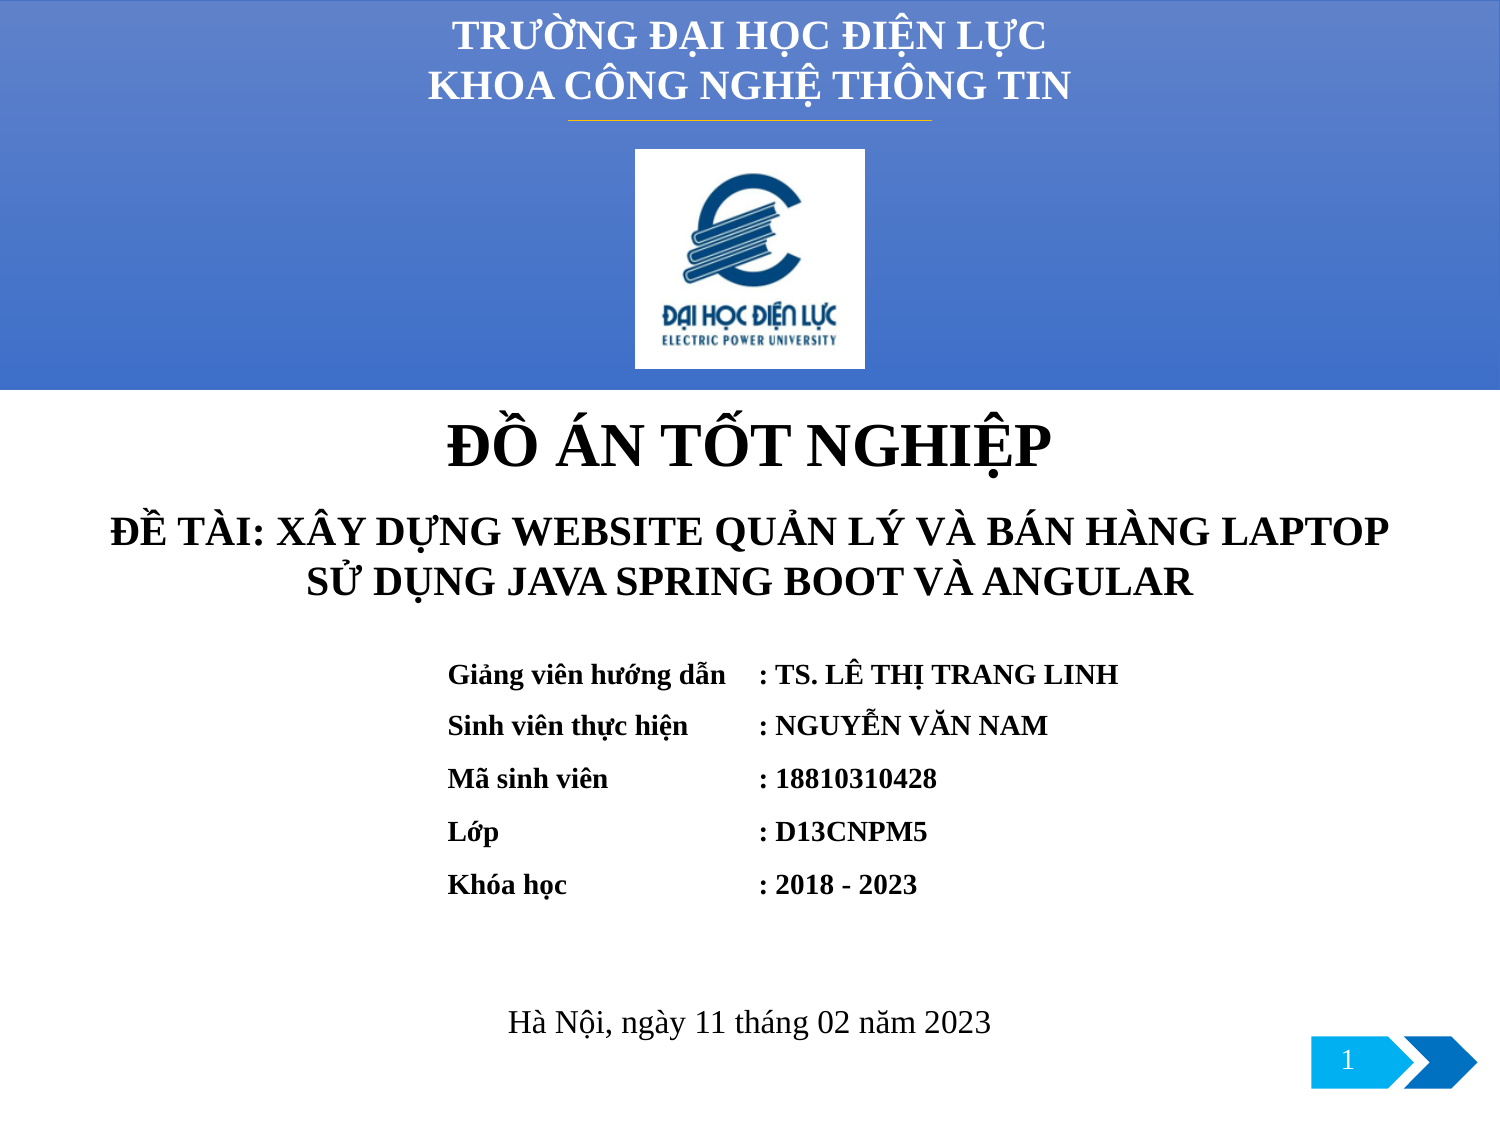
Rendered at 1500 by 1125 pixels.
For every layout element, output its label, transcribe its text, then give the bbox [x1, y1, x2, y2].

table_cell Mã sinh viên [432, 755, 744, 808]
text_box ĐỀ TÀI: XÂY DỰNG WEBSITE QUẢN LÝ VÀ BÁN HÀNG LAPTOP SỬ DỤNG JAVA SPRING BOOT VÀ ANGULAR [0, 496, 1500, 612]
table_cell : 18810310428 [744, 755, 1168, 808]
table_header Giảng viên hướng dẫn [432, 651, 744, 702]
table_cell Sinh viên thực hiện [432, 702, 744, 755]
table_header : TS. LÊ THỊ TRANG LINH [744, 651, 1168, 702]
table_cell : NGUYỄN VĂN NAM [744, 702, 1168, 755]
table_cell : D13CNPM5 [744, 808, 1168, 861]
text_box TRƯỜNG ĐẠI HỌC ĐIỆN LỰC KHOA CÔNG NGHỆ THÔNG TIN [0, 0, 1500, 390]
text_box ĐỒ ÁN TỐT NGHIỆP [0, 396, 1500, 486]
table_cell : 2018 - 2023 [744, 861, 1168, 914]
picture [635, 149, 865, 369]
table_cell Lớp [432, 808, 744, 861]
text_box Hà Nội, ngày 11 tháng 02 năm 2023 [0, 992, 1500, 1048]
table_cell Khóa học [432, 861, 744, 914]
